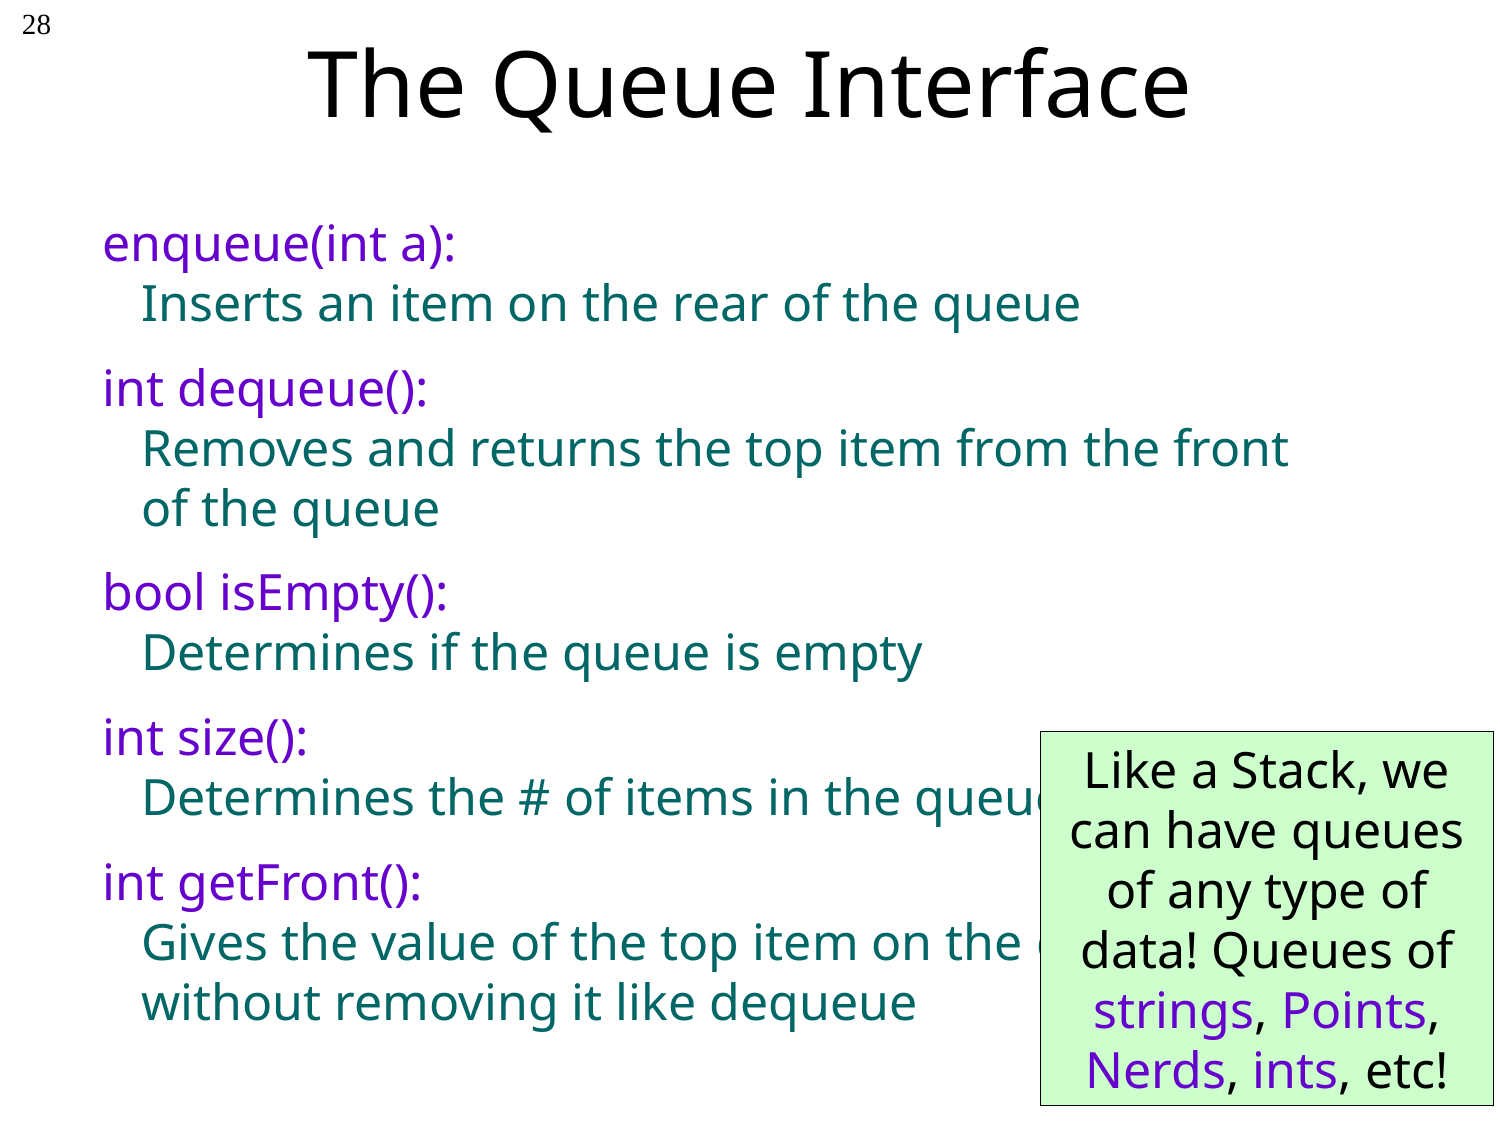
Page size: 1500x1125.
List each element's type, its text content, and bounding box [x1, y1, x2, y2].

text_box Like a Stack, we can have queues of any type of data! Queues of strings, Points, Nerds, ints, etc! [1040, 730, 1494, 1106]
slide_number 28 [0, 0, 67, 73]
title The Queue Interface [112, 0, 1388, 175]
text_box enqueue(int a): Inserts an item on the rear of the queue int dequeue(): Removes and returns the top item from the front of the queue bool isEmpty(): Determines if the queue is empty int size(): Determines the # of items in the queue int getFront(): Gives the value of the top item on the queue without removing it like dequeue [87, 203, 1438, 1039]
